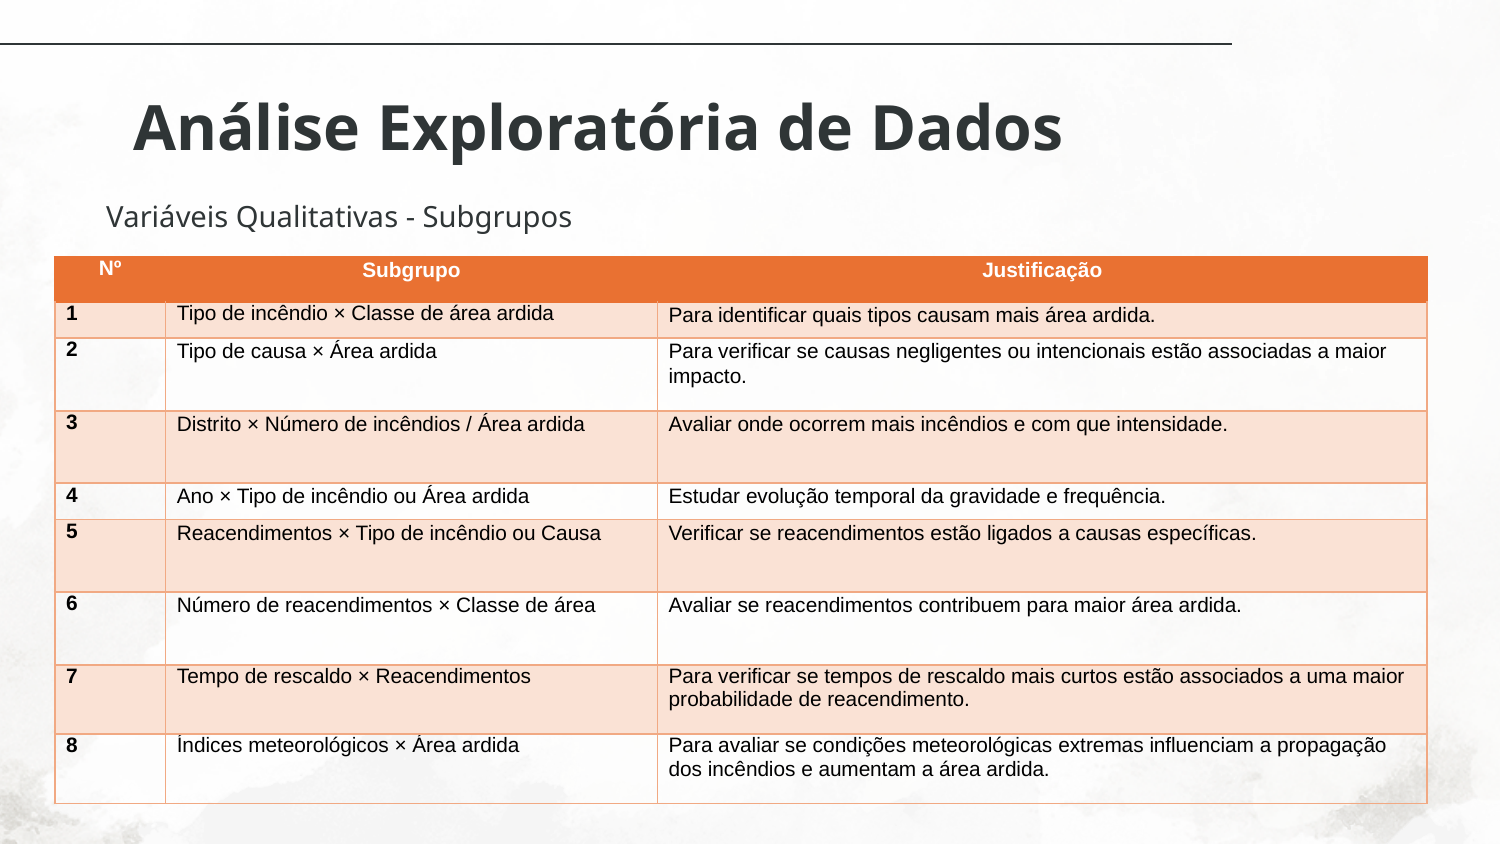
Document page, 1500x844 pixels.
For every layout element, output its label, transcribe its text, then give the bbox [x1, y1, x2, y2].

table_cell Distrito × Número de incêndios / Área ardida [166, 412, 657, 482]
table_cell 5 [56, 520, 165, 591]
table_cell Para verificar se tempos de rescaldo mais curtos estão associados a uma maior probabilidade de reacendimento. [658, 666, 1426, 733]
table_cell Tipo de incêndio × Classe de área ardida [166, 303, 657, 337]
subtitle Variáveis Qualitativas - Subgrupos [91, 173, 1356, 249]
table_cell Avaliar se reacendimentos contribuem para maior área ardida. [658, 593, 1426, 664]
title Análise Exploratória de Dados [118, 72, 1382, 167]
table_cell 6 [56, 593, 165, 664]
table_cell Tempo de rescaldo × Reacendimentos [166, 666, 657, 733]
table_cell Número de reacendimentos × Classe de área [166, 593, 657, 664]
table_cell Verificar se reacendimentos estão ligados a causas específicas. [658, 520, 1426, 591]
table_cell Avaliar onde ocorrem mais incêndios e com que intensidade. [658, 412, 1426, 482]
table_header Justificação [657, 258, 1426, 301]
table_cell Reacendimentos × Tipo de incêndio ou Causa [166, 520, 657, 591]
table_cell 1 [56, 303, 165, 337]
table_cell 2 [56, 339, 165, 410]
table_cell 8 [56, 735, 165, 803]
table_cell Tipo de causa × Área ardida [166, 339, 657, 410]
table_header Subgrupo [166, 258, 657, 301]
table_cell Para identificar quais tipos causam mais área ardida. [658, 303, 1426, 337]
table_cell 7 [56, 666, 165, 733]
table_cell Estudar evolução temporal da gravidade e frequência. [658, 484, 1426, 519]
table_cell 4 [56, 484, 165, 519]
table_cell Índices meteorológicos × Área ardida [166, 735, 657, 803]
table_cell Para verificar se causas negligentes ou intencionais estão associadas a maior impacto. [658, 339, 1426, 410]
table_header Nº [56, 258, 166, 301]
picture [0, 0, 1500, 844]
table_cell Para avaliar se condições meteorológicas extremas influenciam a propagação dos incêndios e aumentam a área ardida. [658, 735, 1426, 803]
table_cell 3 [56, 412, 165, 482]
table_cell Ano × Tipo de incêndio ou Área ardida [166, 484, 657, 519]
